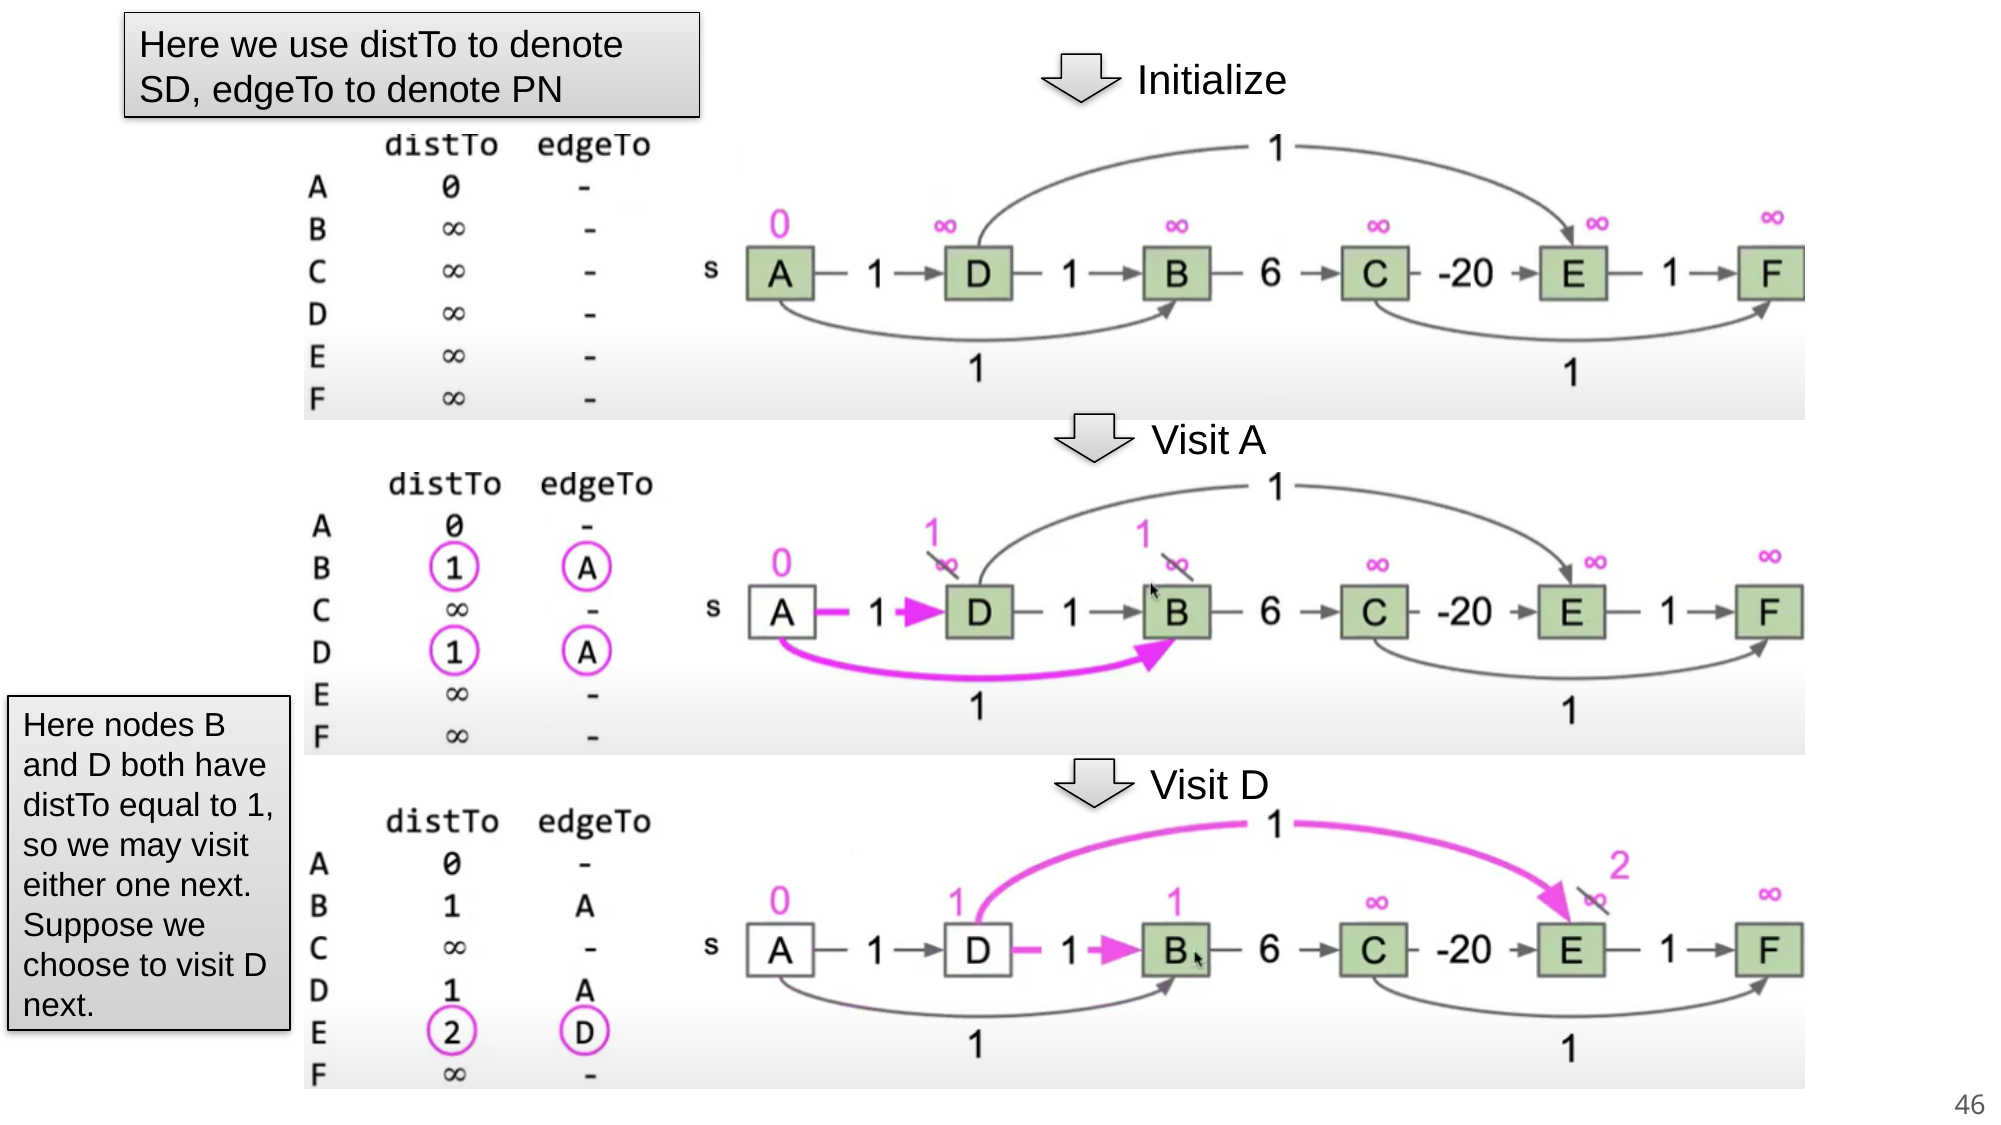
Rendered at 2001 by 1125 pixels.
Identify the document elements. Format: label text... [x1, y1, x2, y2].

text_box Here nodes B and D both have distTo equal to 1, so we may visit either one next. Suppose we choose to visit D next. [7, 695, 291, 1031]
text_box Initialize [1122, 45, 1303, 110]
text_box Here we use distTo to denote SD, edgeTo to denote PN [124, 12, 700, 118]
text_box Visit D [1135, 763, 1285, 806]
picture [304, 807, 1805, 1089]
text_box Visit A [1136, 428, 1282, 470]
picture [304, 134, 1805, 420]
text_box [1053, 428, 1135, 463]
text_box [1053, 763, 1135, 806]
text_box 46 [1298, 1066, 2000, 1125]
picture [304, 472, 1805, 755]
text_box [1040, 53, 1122, 103]
